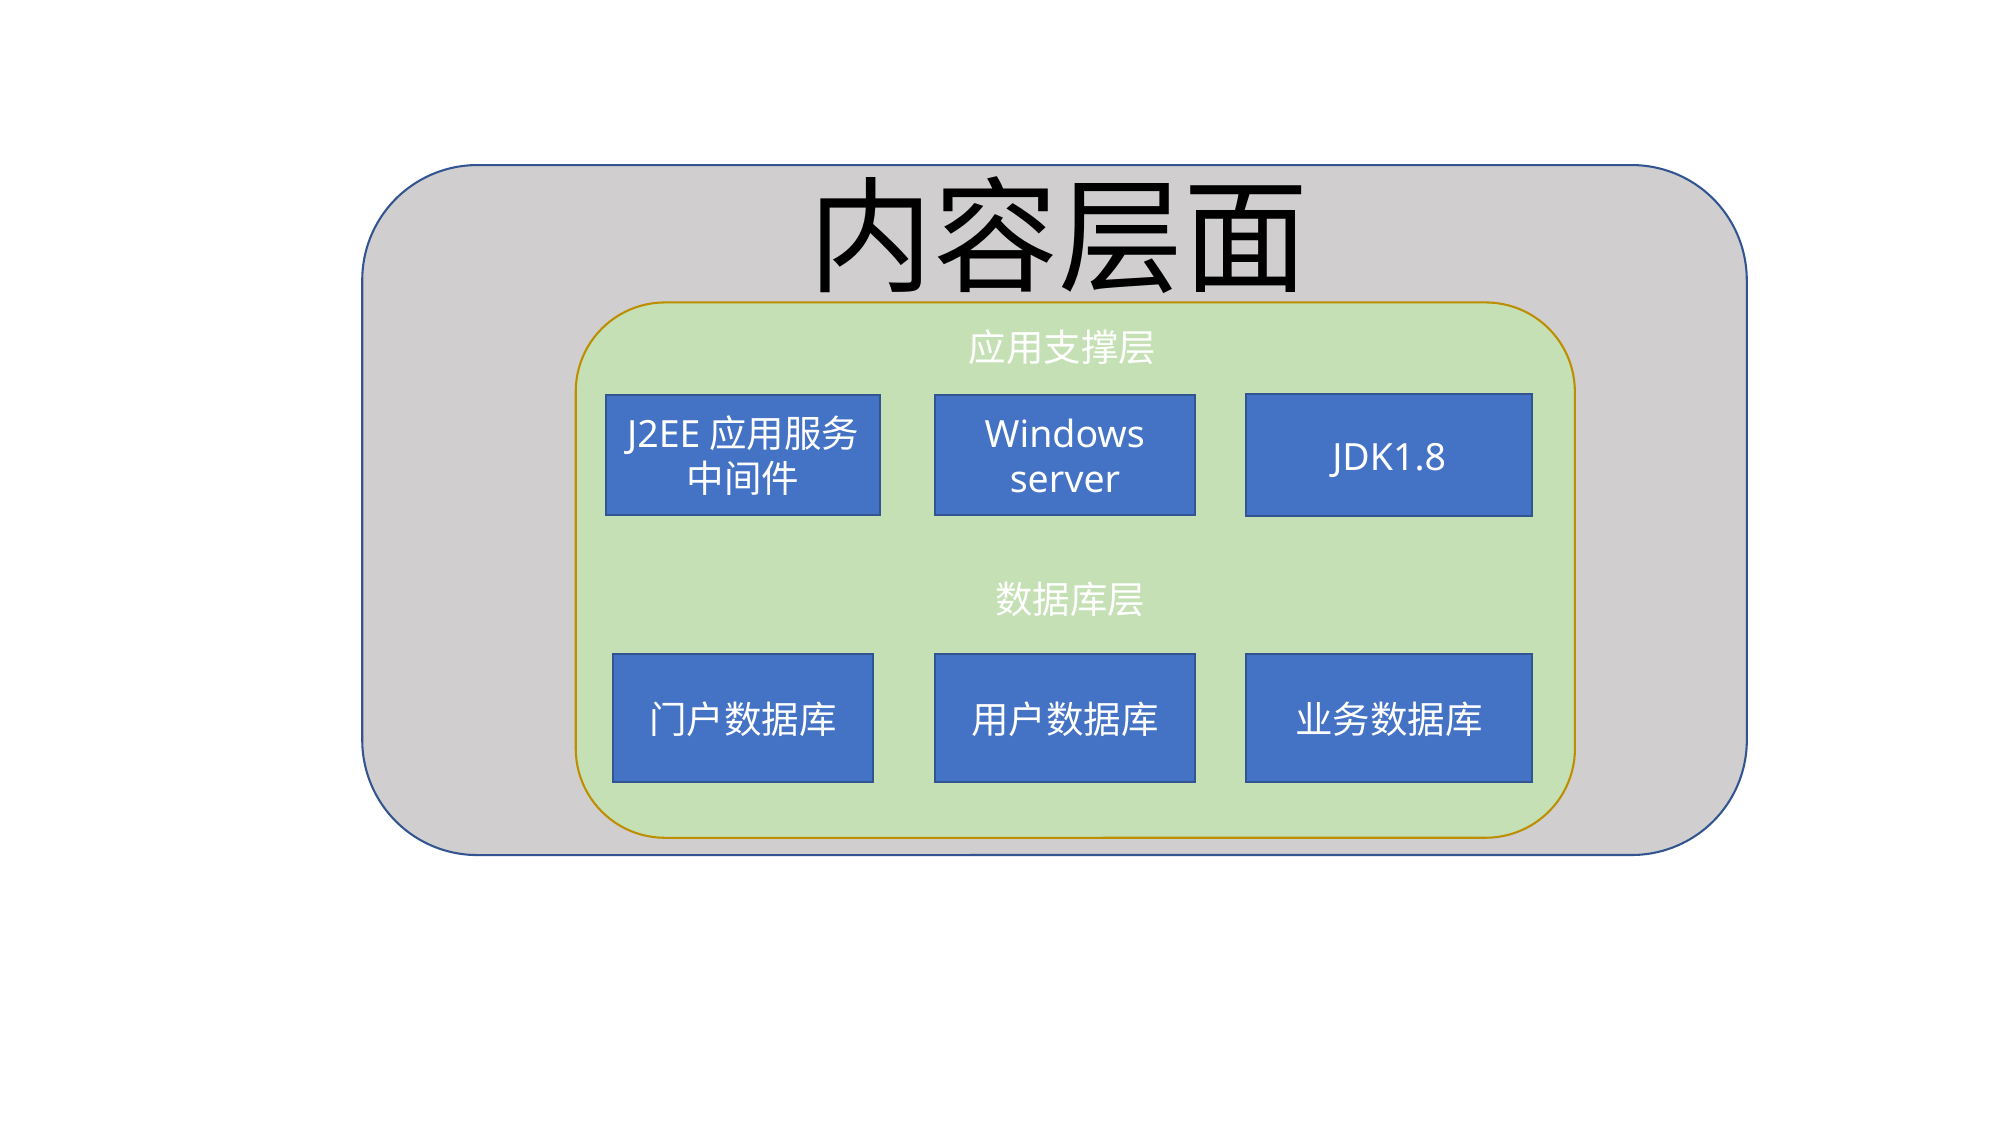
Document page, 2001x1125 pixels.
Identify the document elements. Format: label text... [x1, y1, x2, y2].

text_box [574, 301, 1576, 839]
text_box 内容层面 [793, 150, 1597, 316]
text_box JDK1.8 [1245, 393, 1533, 517]
text_box 业务数据库 [1245, 653, 1533, 783]
text_box 数据库层 [980, 568, 1195, 629]
text_box Windows server [934, 394, 1196, 516]
text_box 用户数据库 [934, 653, 1196, 783]
text_box [361, 164, 1748, 857]
text_box 门户数据库 [612, 653, 874, 783]
text_box 应用支撑层 [954, 317, 1197, 377]
text_box J2EE应用服务中间件 [605, 394, 881, 516]
